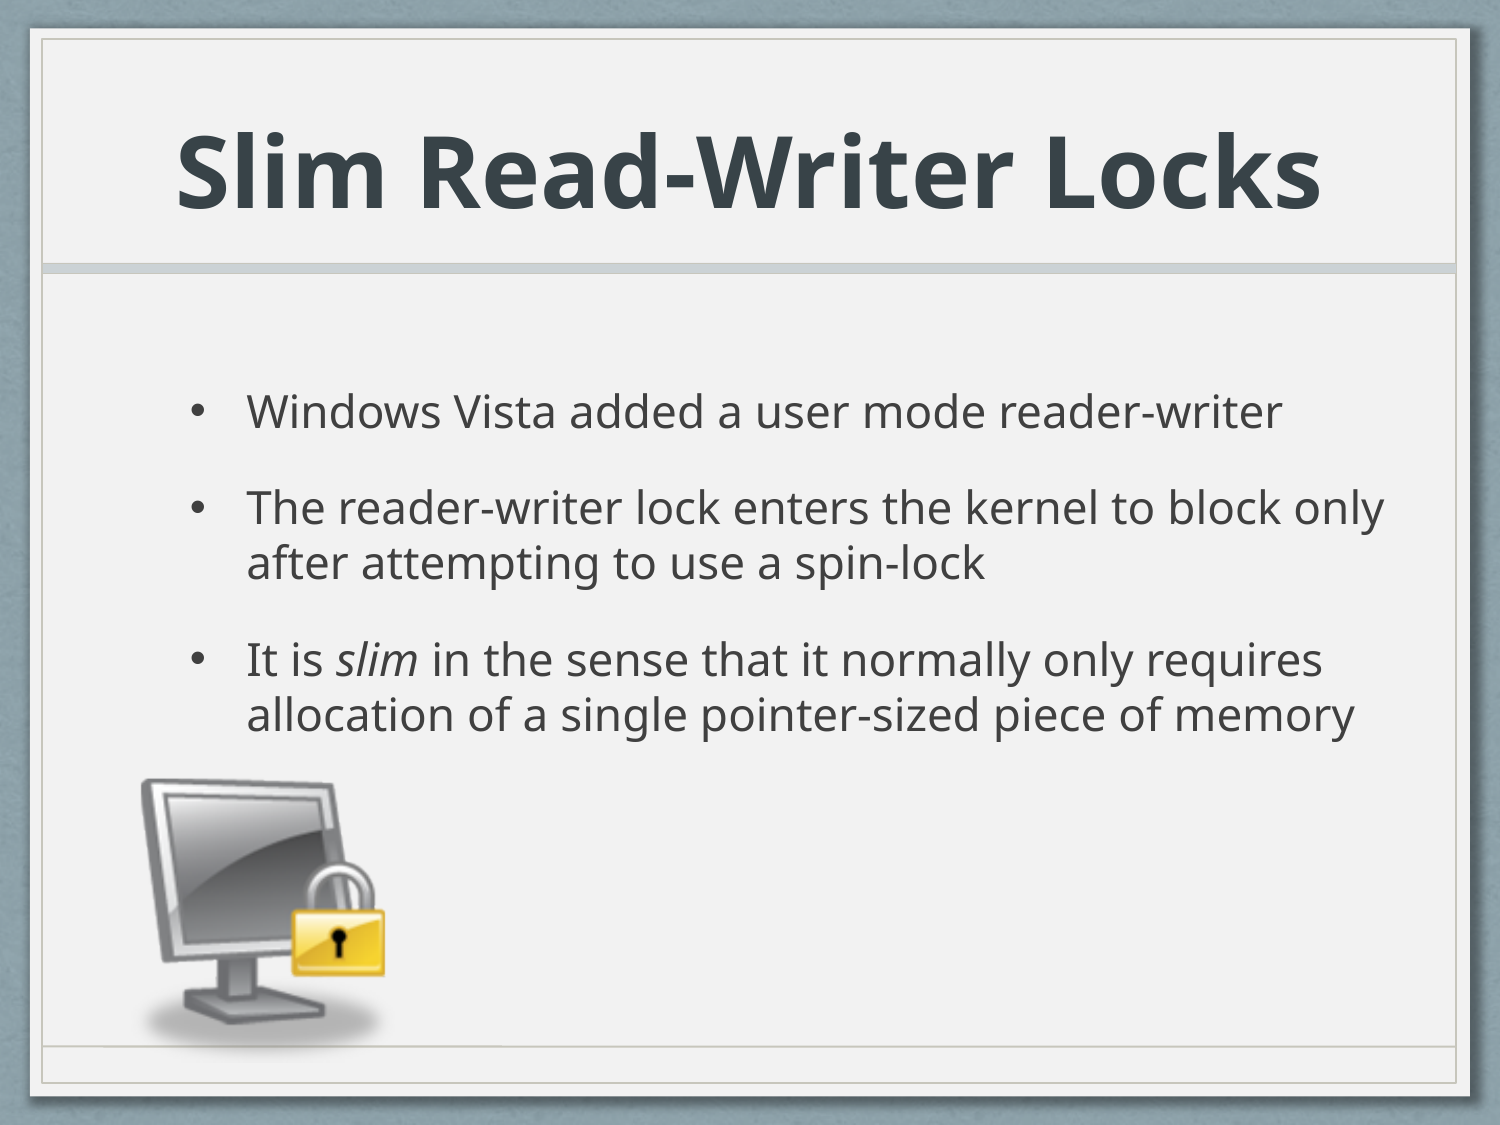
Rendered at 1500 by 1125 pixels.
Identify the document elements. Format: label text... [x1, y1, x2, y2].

title Slim Read-Writer Locks [108, 74, 1392, 263]
list Windows Vista added a user mode reader-writer The reader-writer lock enters the kernel to block only after attempting to use a spin-lock It is slim in the sense that it normally only requires allocation of a single pointer-sized piece of memory [174, 375, 1500, 1005]
picture [111, 761, 413, 1063]
